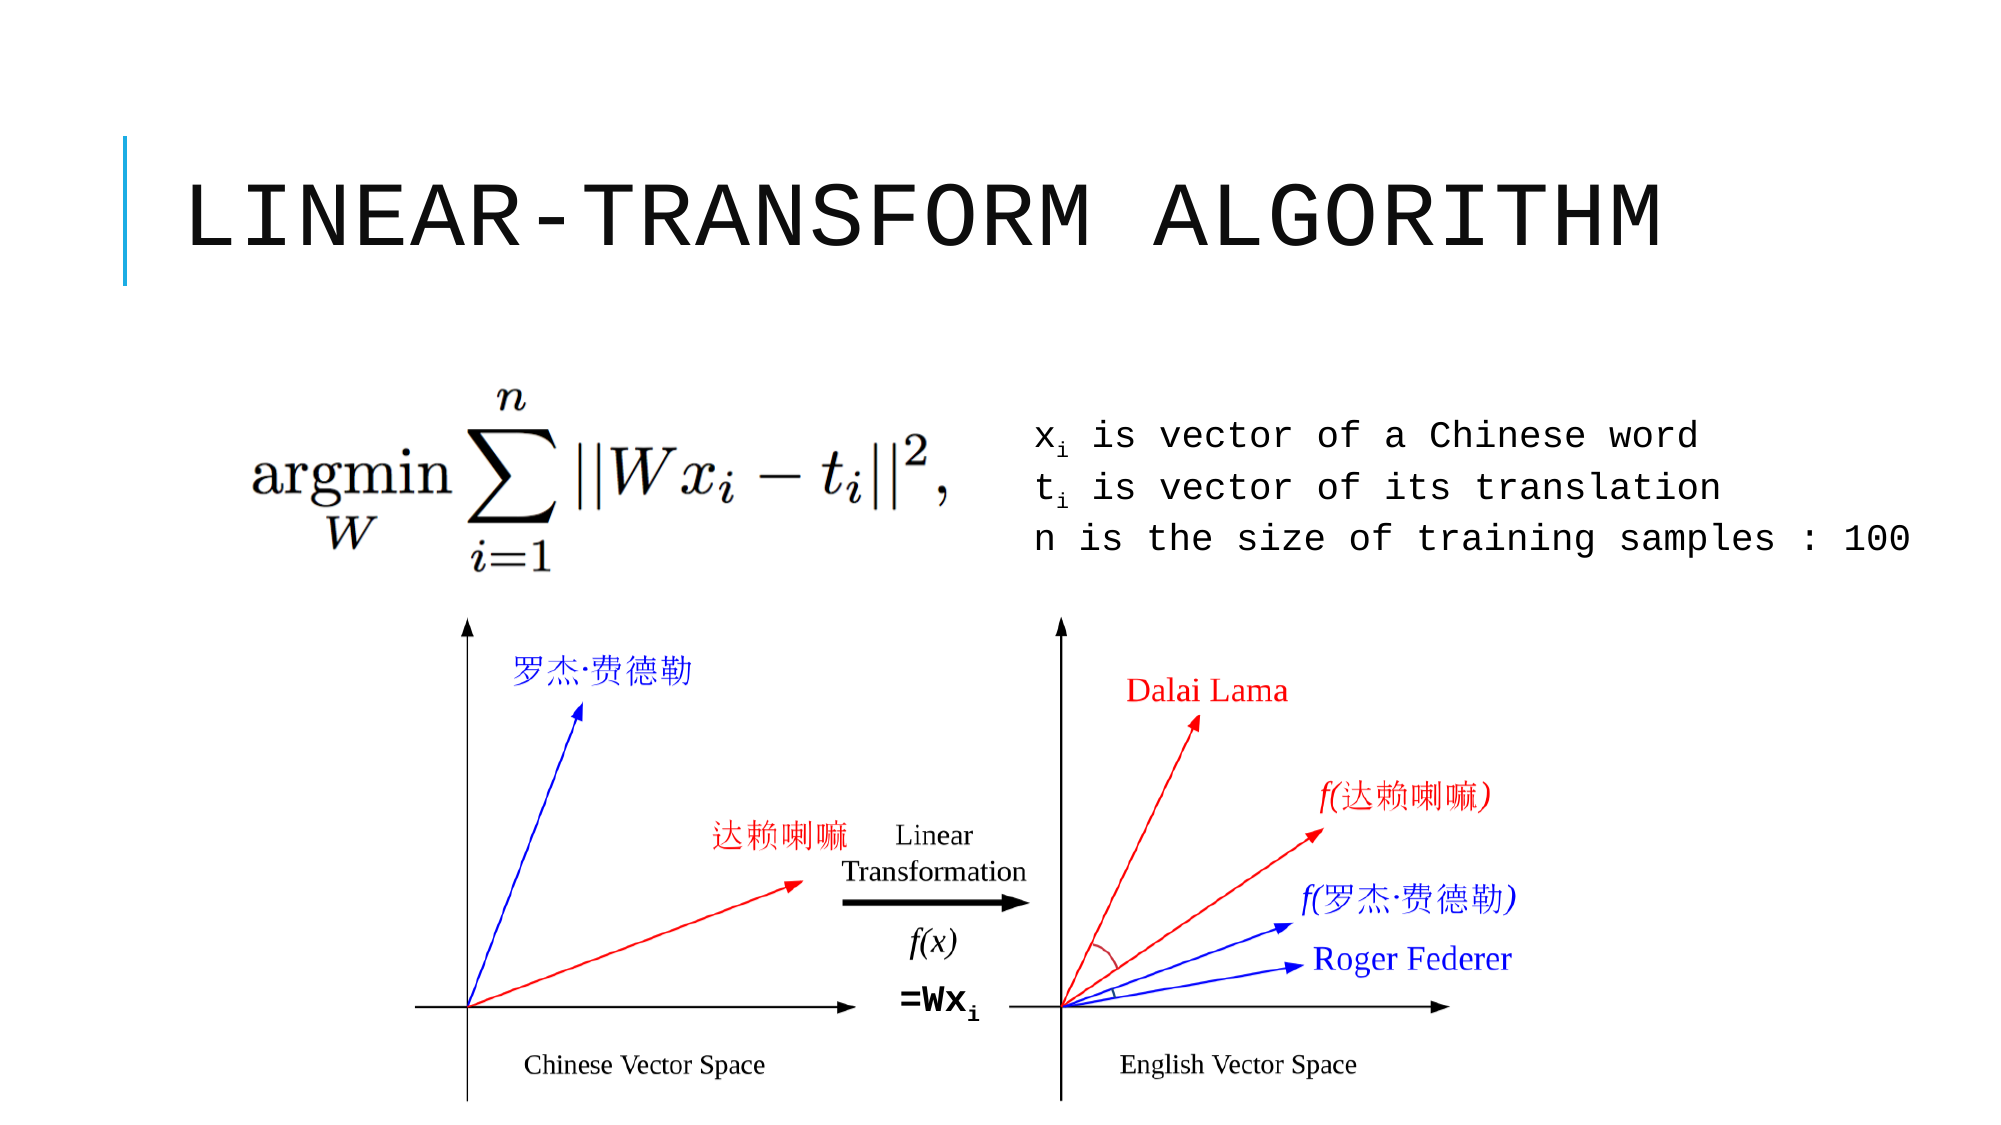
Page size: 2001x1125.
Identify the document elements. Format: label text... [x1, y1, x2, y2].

title Linear-Transform Algorithm [168, 96, 1763, 342]
picture [213, 376, 1534, 1114]
text_box xi is vector of a Chinese word ti is vector of its translation n is the size of training samples : 100 [1018, 403, 2000, 566]
